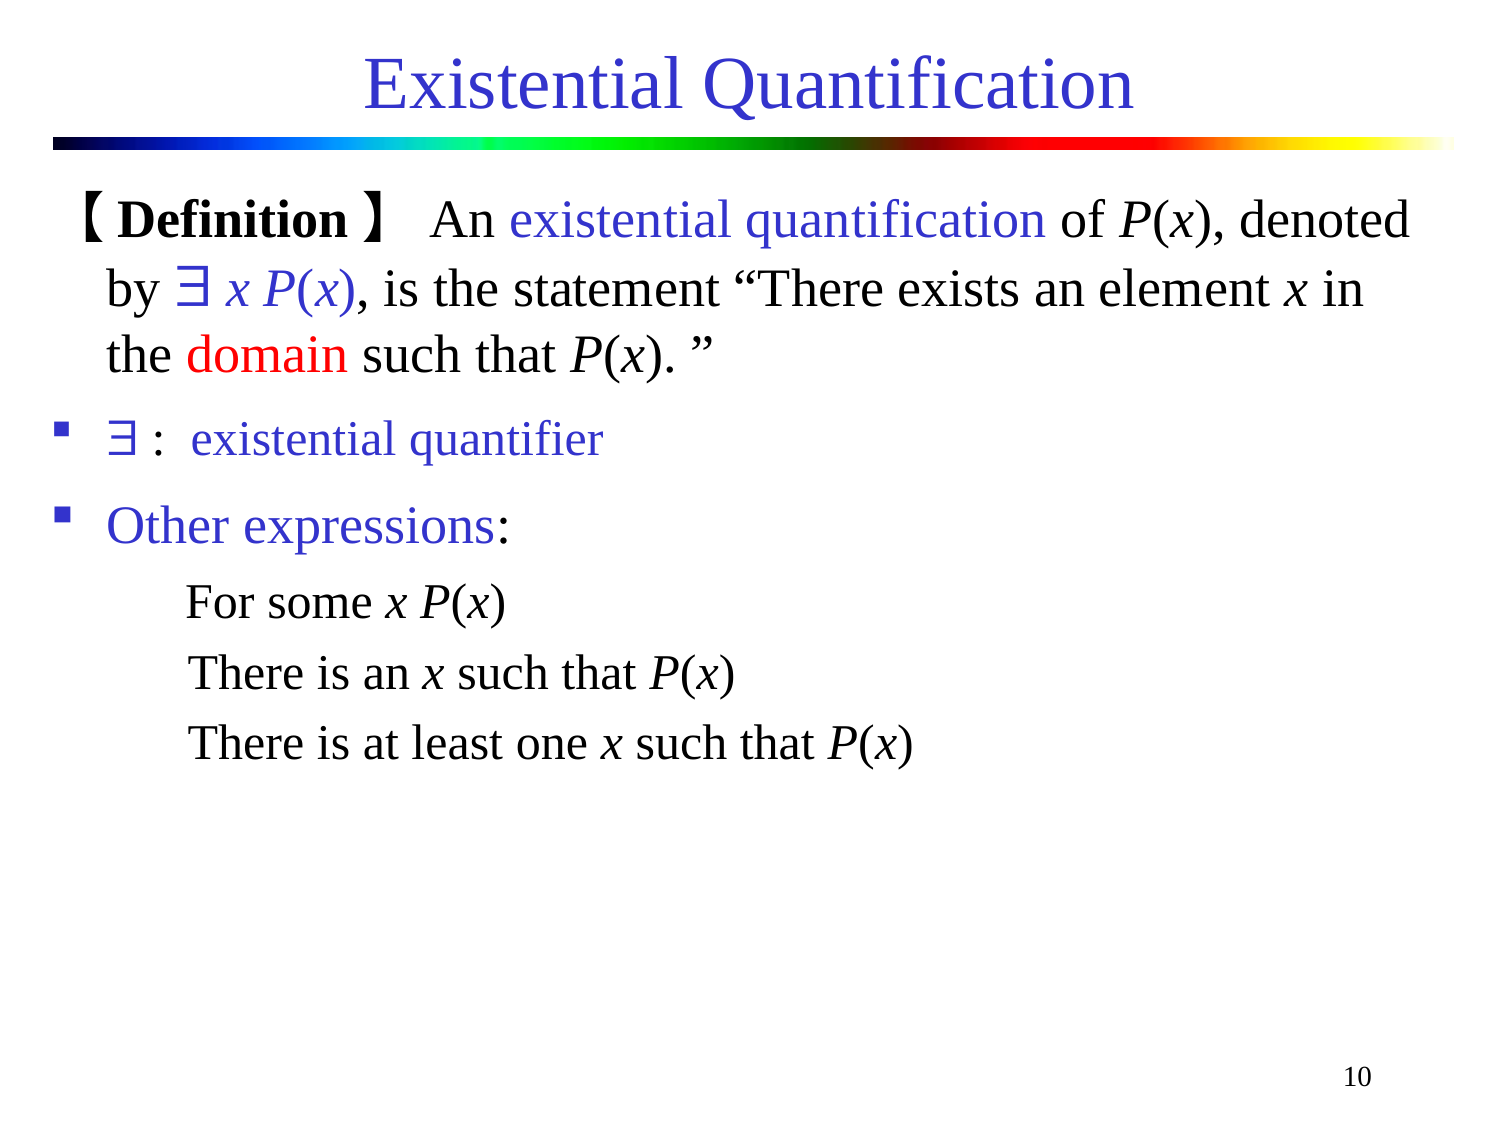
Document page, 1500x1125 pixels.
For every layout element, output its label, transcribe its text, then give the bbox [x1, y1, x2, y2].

picture [53, 137, 351, 150]
slide_number 10 [1149, 1049, 1388, 1101]
list 【Definition】An existential quantification of P(x), denoted by  x P(x), is the statement “There exists an element x in the domain such that P(x). ”  : existential quantifier Other expressions: For some x P(x) There is an x such that P(x) There is at least one x such that P(x) [35, 175, 1430, 1079]
title Existential Quantification [112, 19, 1388, 138]
picture [379, 137, 1454, 150]
